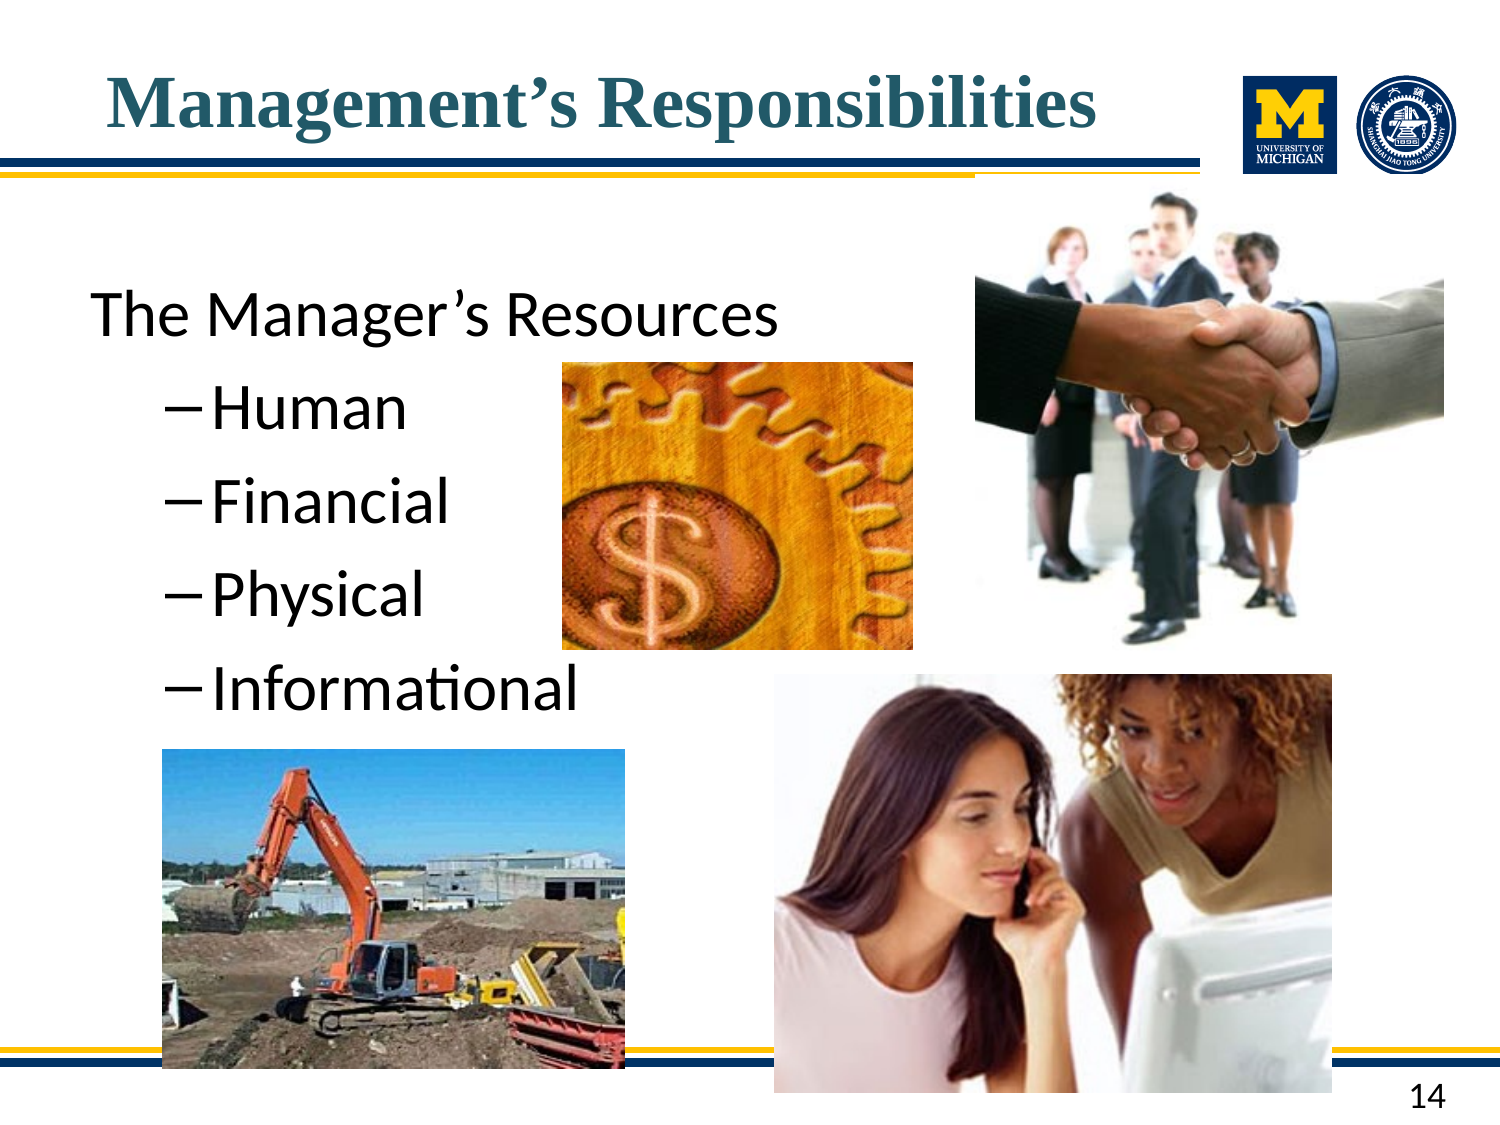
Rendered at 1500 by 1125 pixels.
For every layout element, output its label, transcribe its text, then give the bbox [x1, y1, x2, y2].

picture [974, 68, 1463, 657]
list The Manager’s Resources Human Financial Physical Informational [75, 262, 1425, 1005]
picture [162, 749, 626, 1069]
title Management’s Responsibilities [41, 32, 1164, 163]
picture [774, 674, 1332, 1093]
picture [562, 362, 913, 651]
